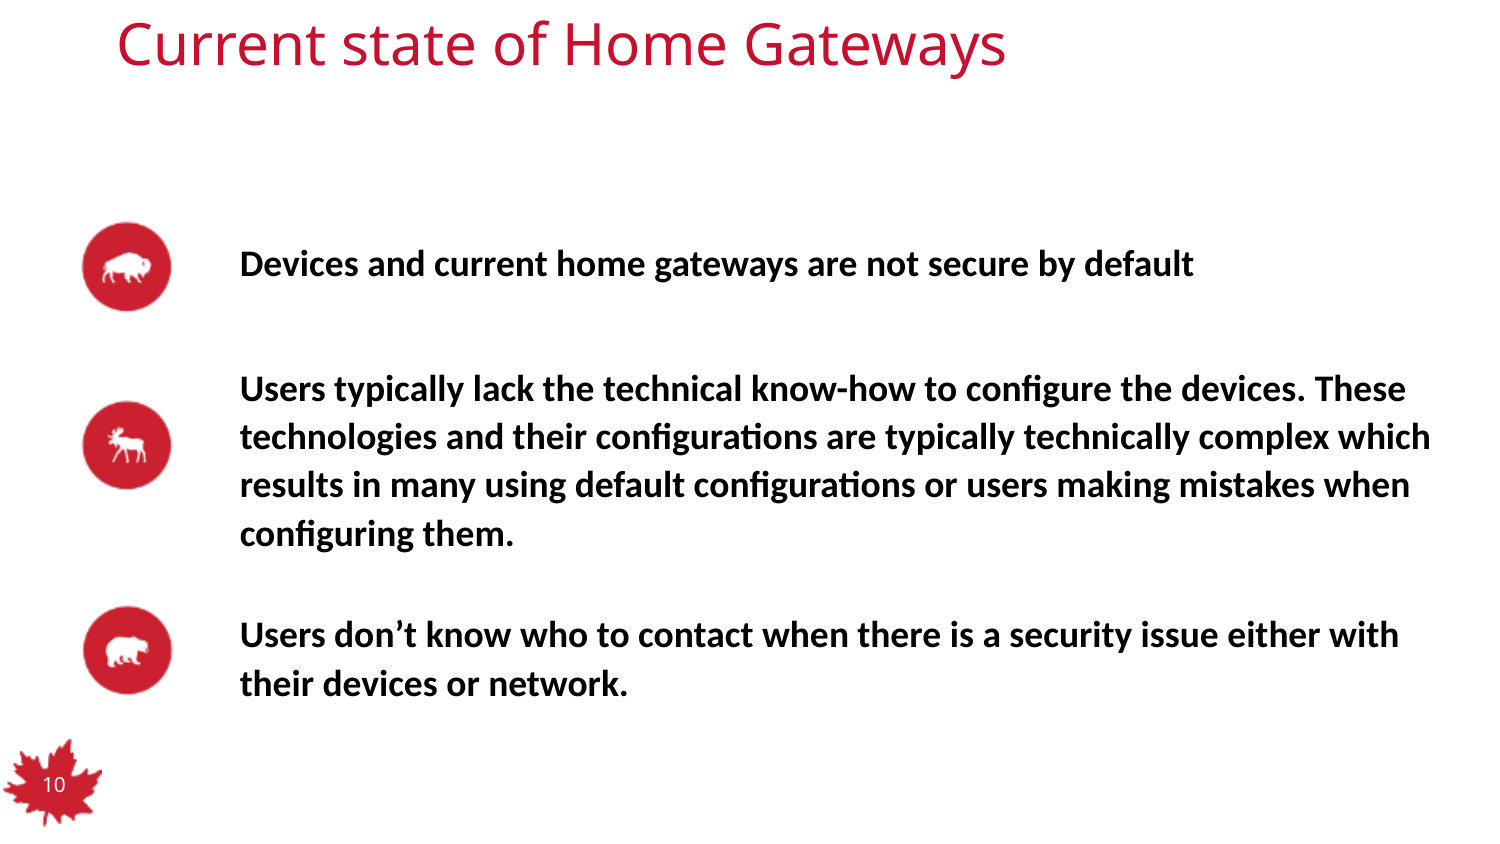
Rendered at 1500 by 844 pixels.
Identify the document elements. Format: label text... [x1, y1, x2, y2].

title Current state of Home Gateways [101, 0, 1444, 167]
picture [79, 602, 176, 699]
slide_number 10 [8, 762, 99, 808]
picture [79, 397, 176, 495]
text_box Devices and current home gateways are not secure by default [225, 228, 1358, 292]
text_box Users typically lack the technical know-how to configure the devices. These technologies and their configurations are typically technically complex which results in many using default configurations or users making mistakes when configuring them. [225, 353, 1474, 561]
picture [3, 739, 102, 827]
picture [79, 219, 176, 316]
text_box Users don’t know who to contact when there is a security issue either with their devices or network. [225, 599, 1438, 711]
